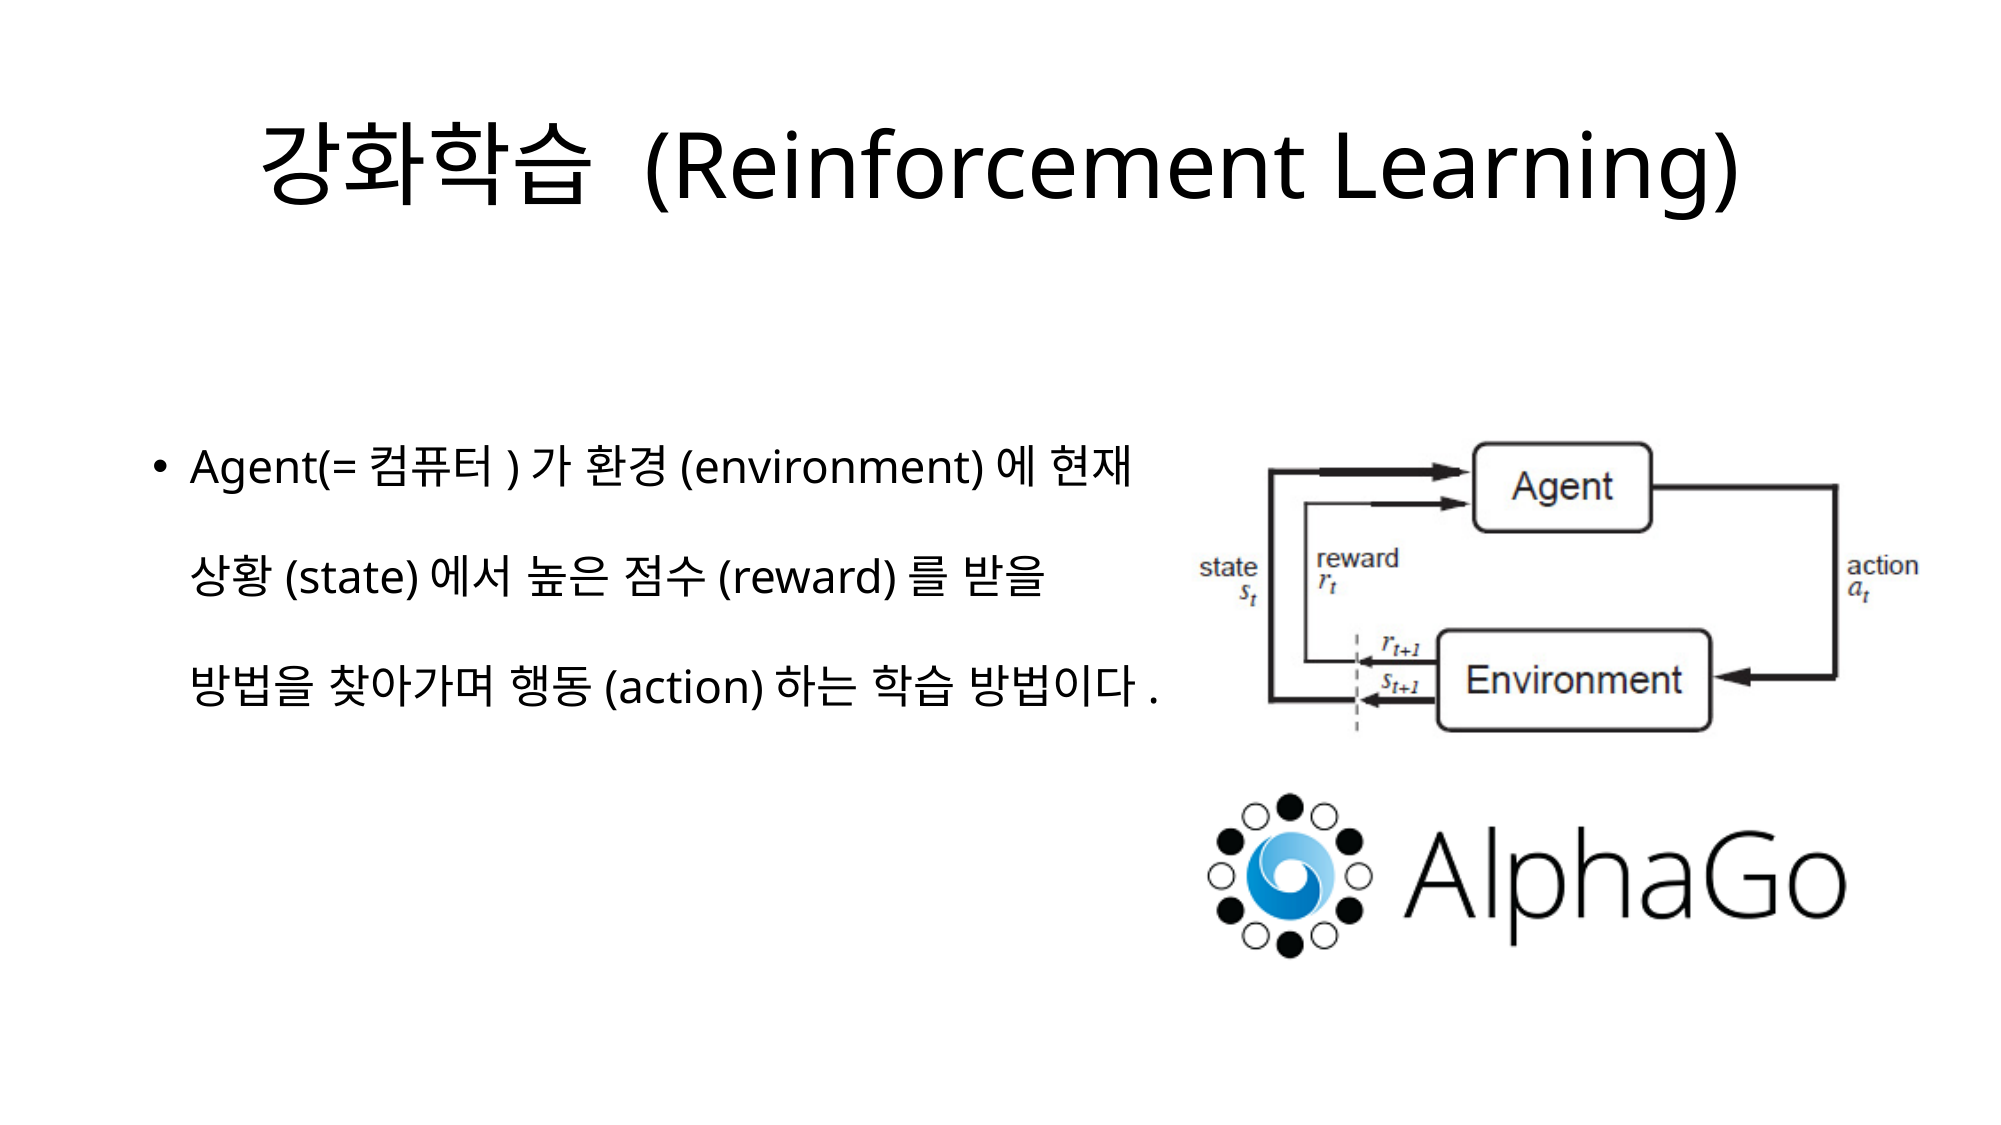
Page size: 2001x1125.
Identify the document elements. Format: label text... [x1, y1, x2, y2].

picture [1178, 397, 1948, 1006]
list Agent(=컴퓨터)가 환경(environment)에 현재 상황(state)에서 높은 점수(reward)를 받을 방법을 찾아가며 행동(action)하는 학습 방법이다. [137, 299, 1177, 1014]
title 강화학습 (Reinforcement Learning) [137, 59, 1863, 278]
